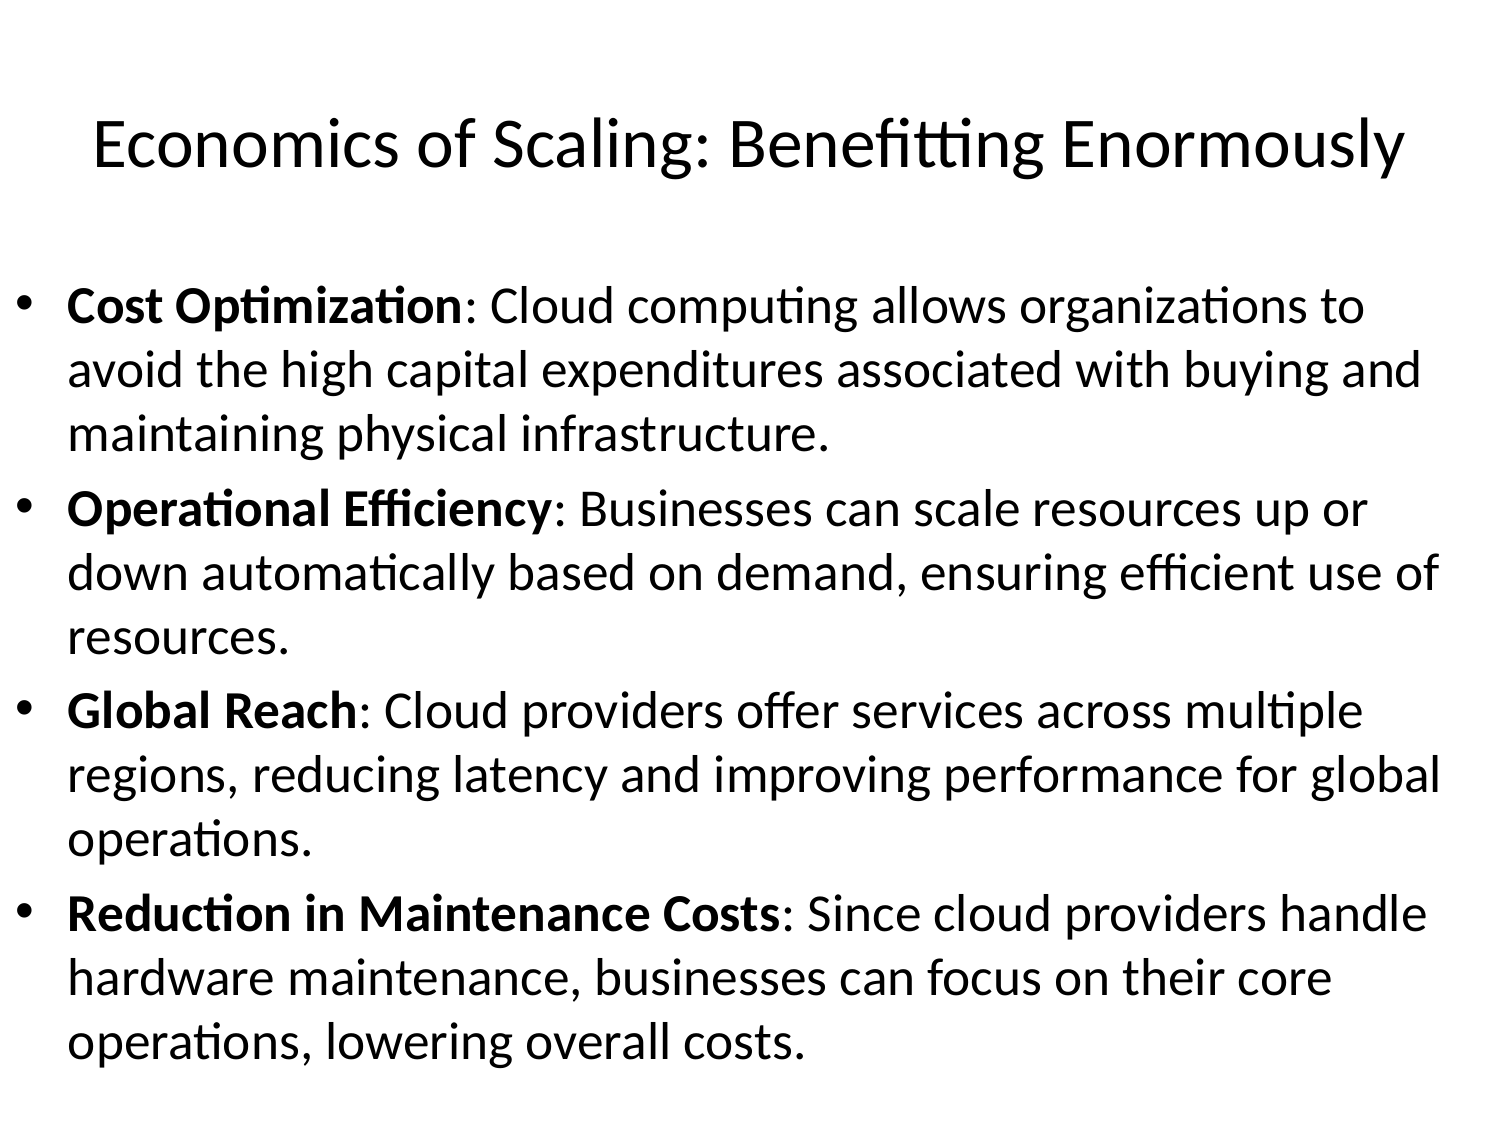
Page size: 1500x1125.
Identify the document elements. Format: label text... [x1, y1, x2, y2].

list Cost Optimization: Cloud computing allows organizations to avoid the high capital expenditures associated with buying and maintaining physical infrastructure. Operational Efficiency: Businesses can scale resources up or down automatically based on demand, ensuring efficient use of resources. Global Reach: Cloud providers offer services across multiple regions, reducing latency and improving performance for global operations. Reduction in Maintenance Costs: Since cloud providers handle hardware maintenance, businesses can focus on their core operations, lowering overall costs. [0, 262, 1463, 1088]
title Economics of Scaling: Benefitting Enormously [75, 45, 1425, 233]
